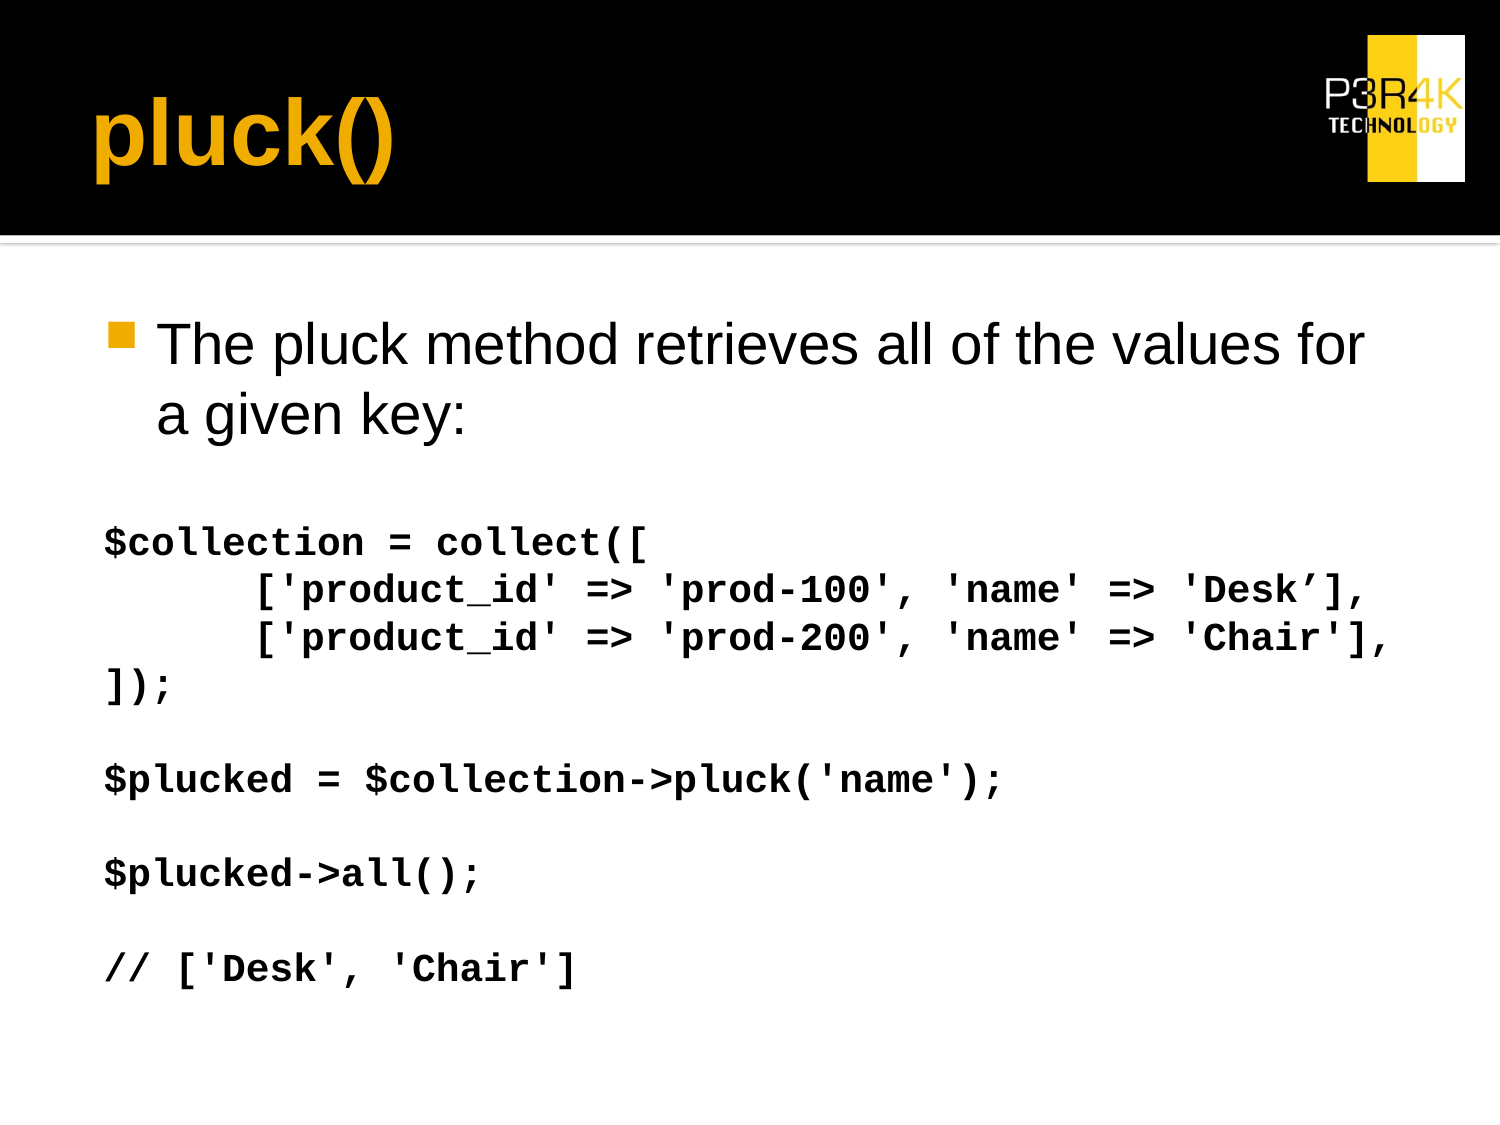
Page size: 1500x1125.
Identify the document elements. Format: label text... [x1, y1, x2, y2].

list The pluck method retrieves all of the values for a given key: $collection = collect([ ['product_id' => 'prod-100', 'name' => 'Desk’], ['product_id' => 'prod-200', 'name' => 'Chair'], ]); $plucked = $collection->pluck('name'); $plucked->all(); // ['Desk', 'Chair'] [75, 291, 1425, 1050]
title pluck() [75, 25, 1425, 231]
picture [1425, 35, 1465, 182]
